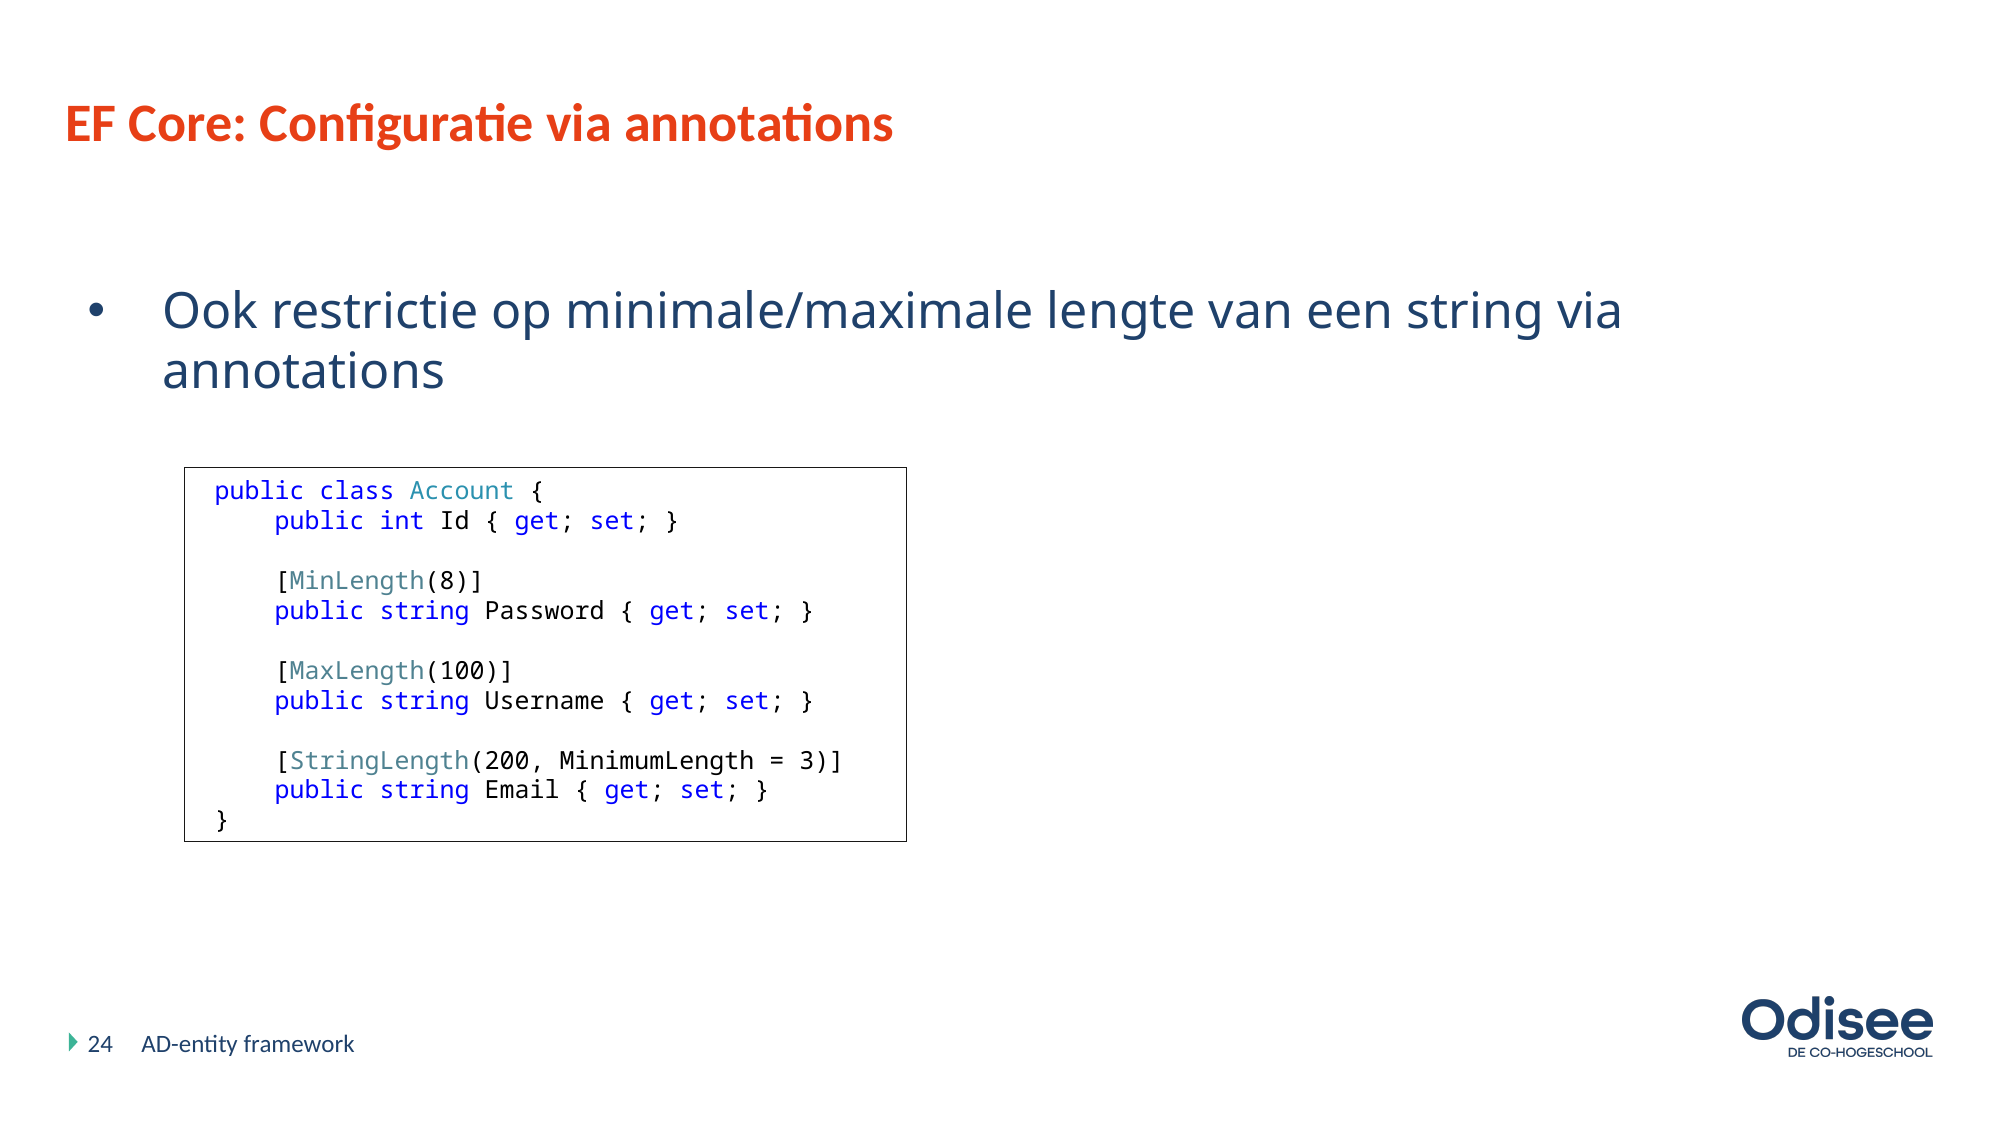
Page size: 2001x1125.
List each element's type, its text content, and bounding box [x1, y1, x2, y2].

text_box public class Account { public int Id { get; set; } [MinLength(8)] public string Password { get; set; } [MaxLength(100)] public string Username { get; set; } [StringLength(200, MinimumLength = 3)] public string Email { get; set; } } [184, 467, 907, 842]
picture [1742, 996, 1933, 1057]
slide_number 24 [87, 1027, 135, 1088]
title EF Core: Configuratie via annotations [64, 100, 1790, 213]
footer AD-entity framework [141, 1027, 817, 1088]
list Ook restrictie op minimale/maximale lengte van een string via annotations [87, 279, 1681, 723]
